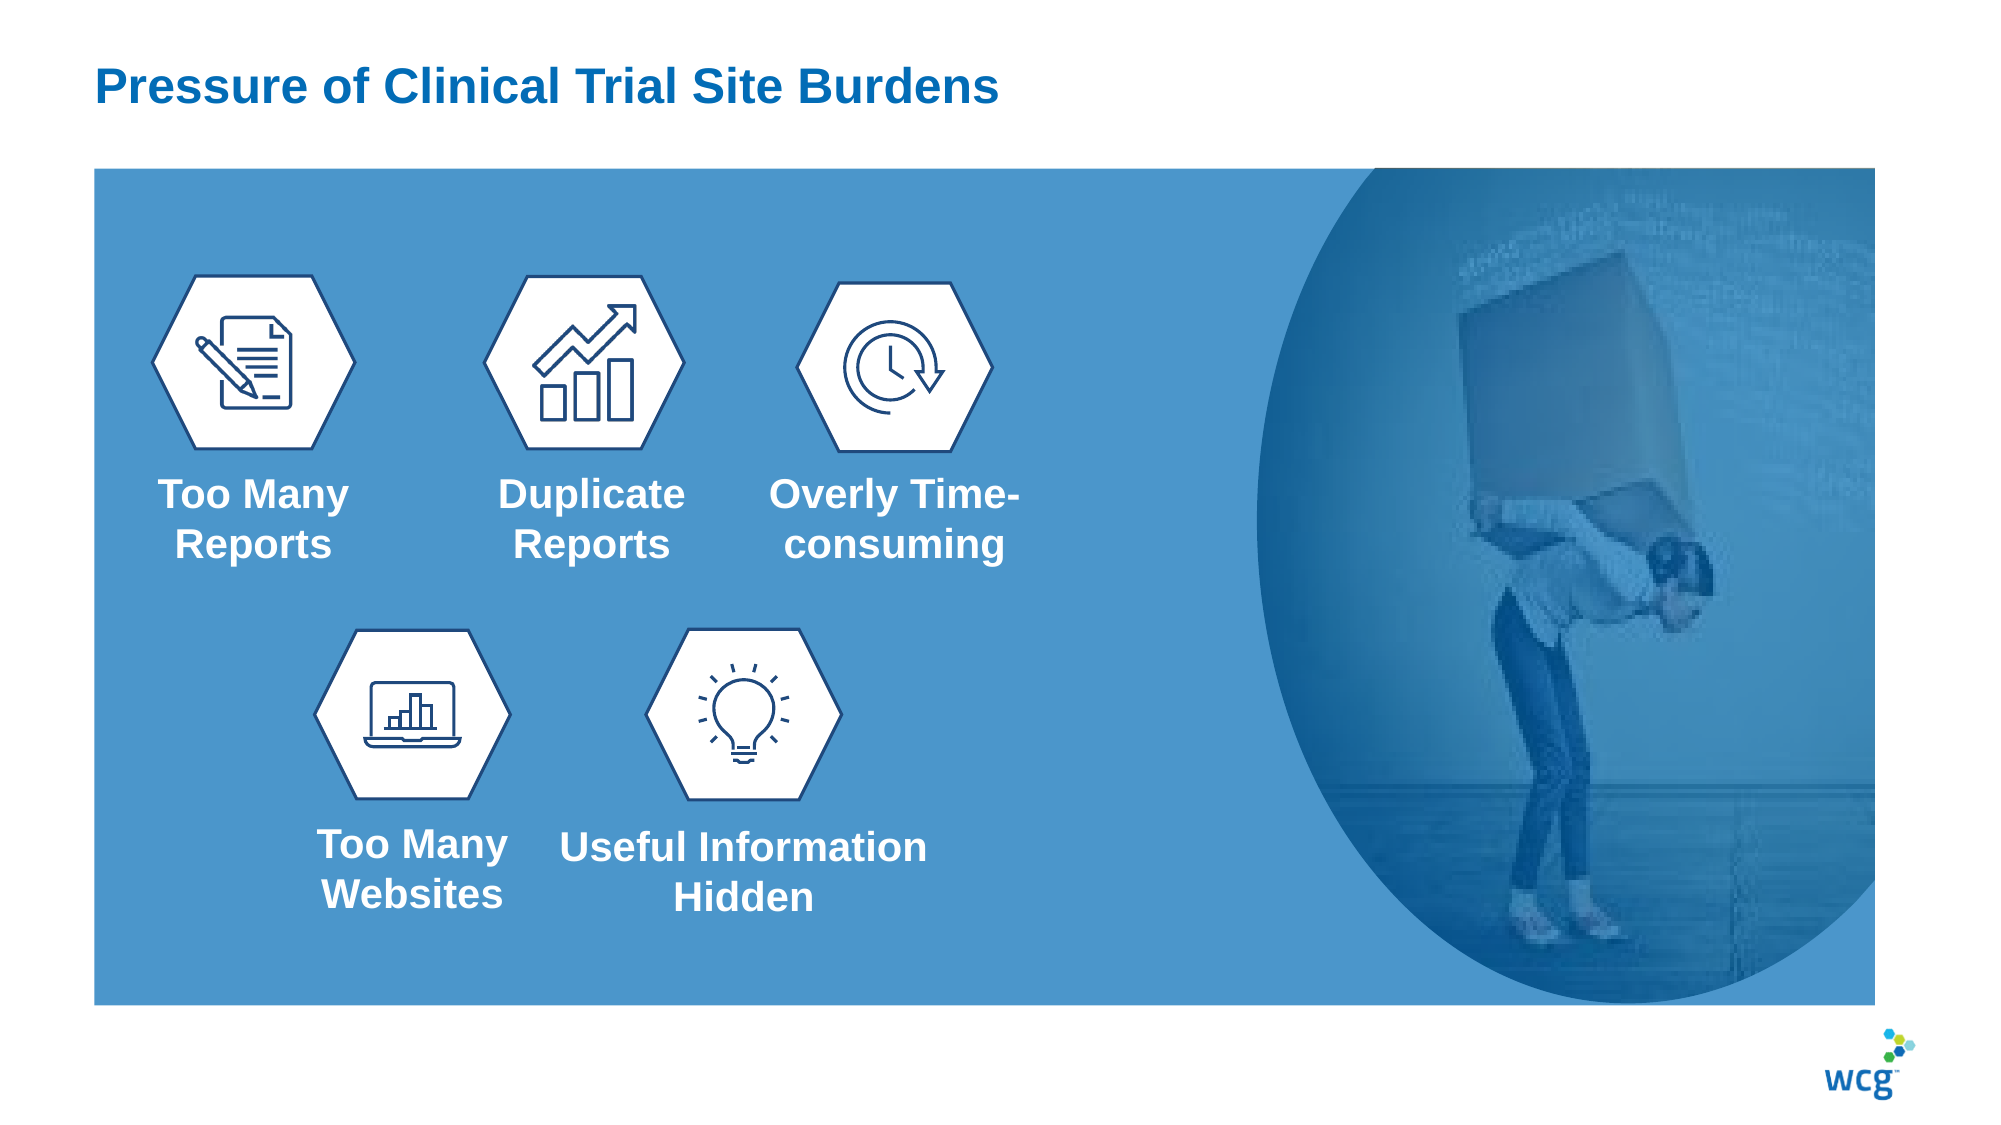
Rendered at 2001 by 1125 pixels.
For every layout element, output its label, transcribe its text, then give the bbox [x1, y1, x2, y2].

picture [1256, 167, 1875, 1004]
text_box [484, 276, 685, 449]
text_box Overly Time-consuming [728, 466, 1061, 577]
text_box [796, 283, 993, 452]
text_box [93, 168, 1876, 1006]
picture [1819, 1026, 1921, 1104]
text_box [152, 275, 356, 449]
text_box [645, 629, 842, 800]
text_box Useful Information Hidden [543, 819, 945, 988]
text_box Too Many Websites [283, 816, 541, 927]
text_box Duplicate Reports [463, 466, 721, 577]
text_box Too Many Reports [125, 466, 383, 577]
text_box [314, 630, 511, 799]
title Pressure of Clinical Trial Site Burdens [94, 52, 1512, 128]
